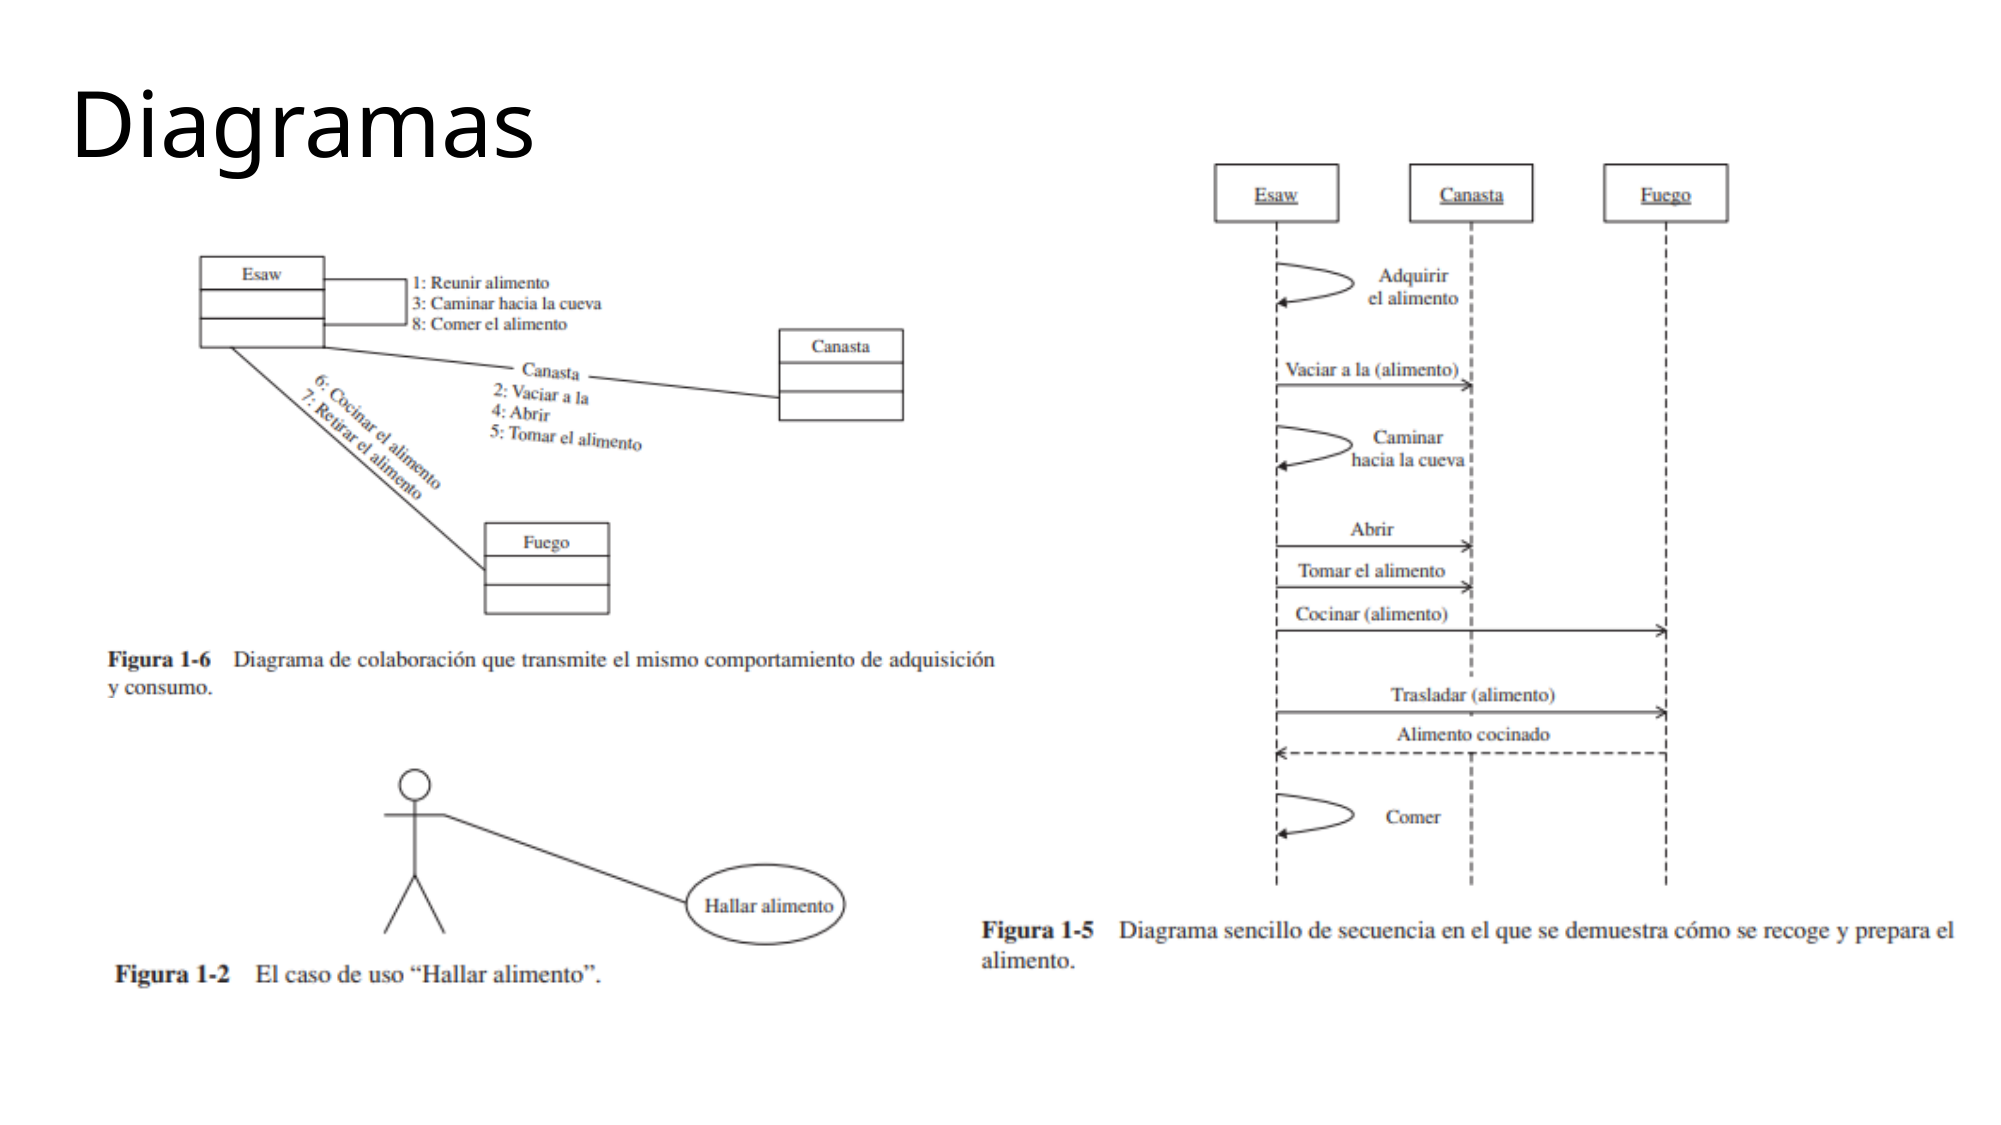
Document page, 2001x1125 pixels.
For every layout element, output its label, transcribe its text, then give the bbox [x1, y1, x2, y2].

picture [96, 147, 1961, 978]
picture [96, 742, 878, 1014]
title Diagramas [54, 40, 1780, 216]
